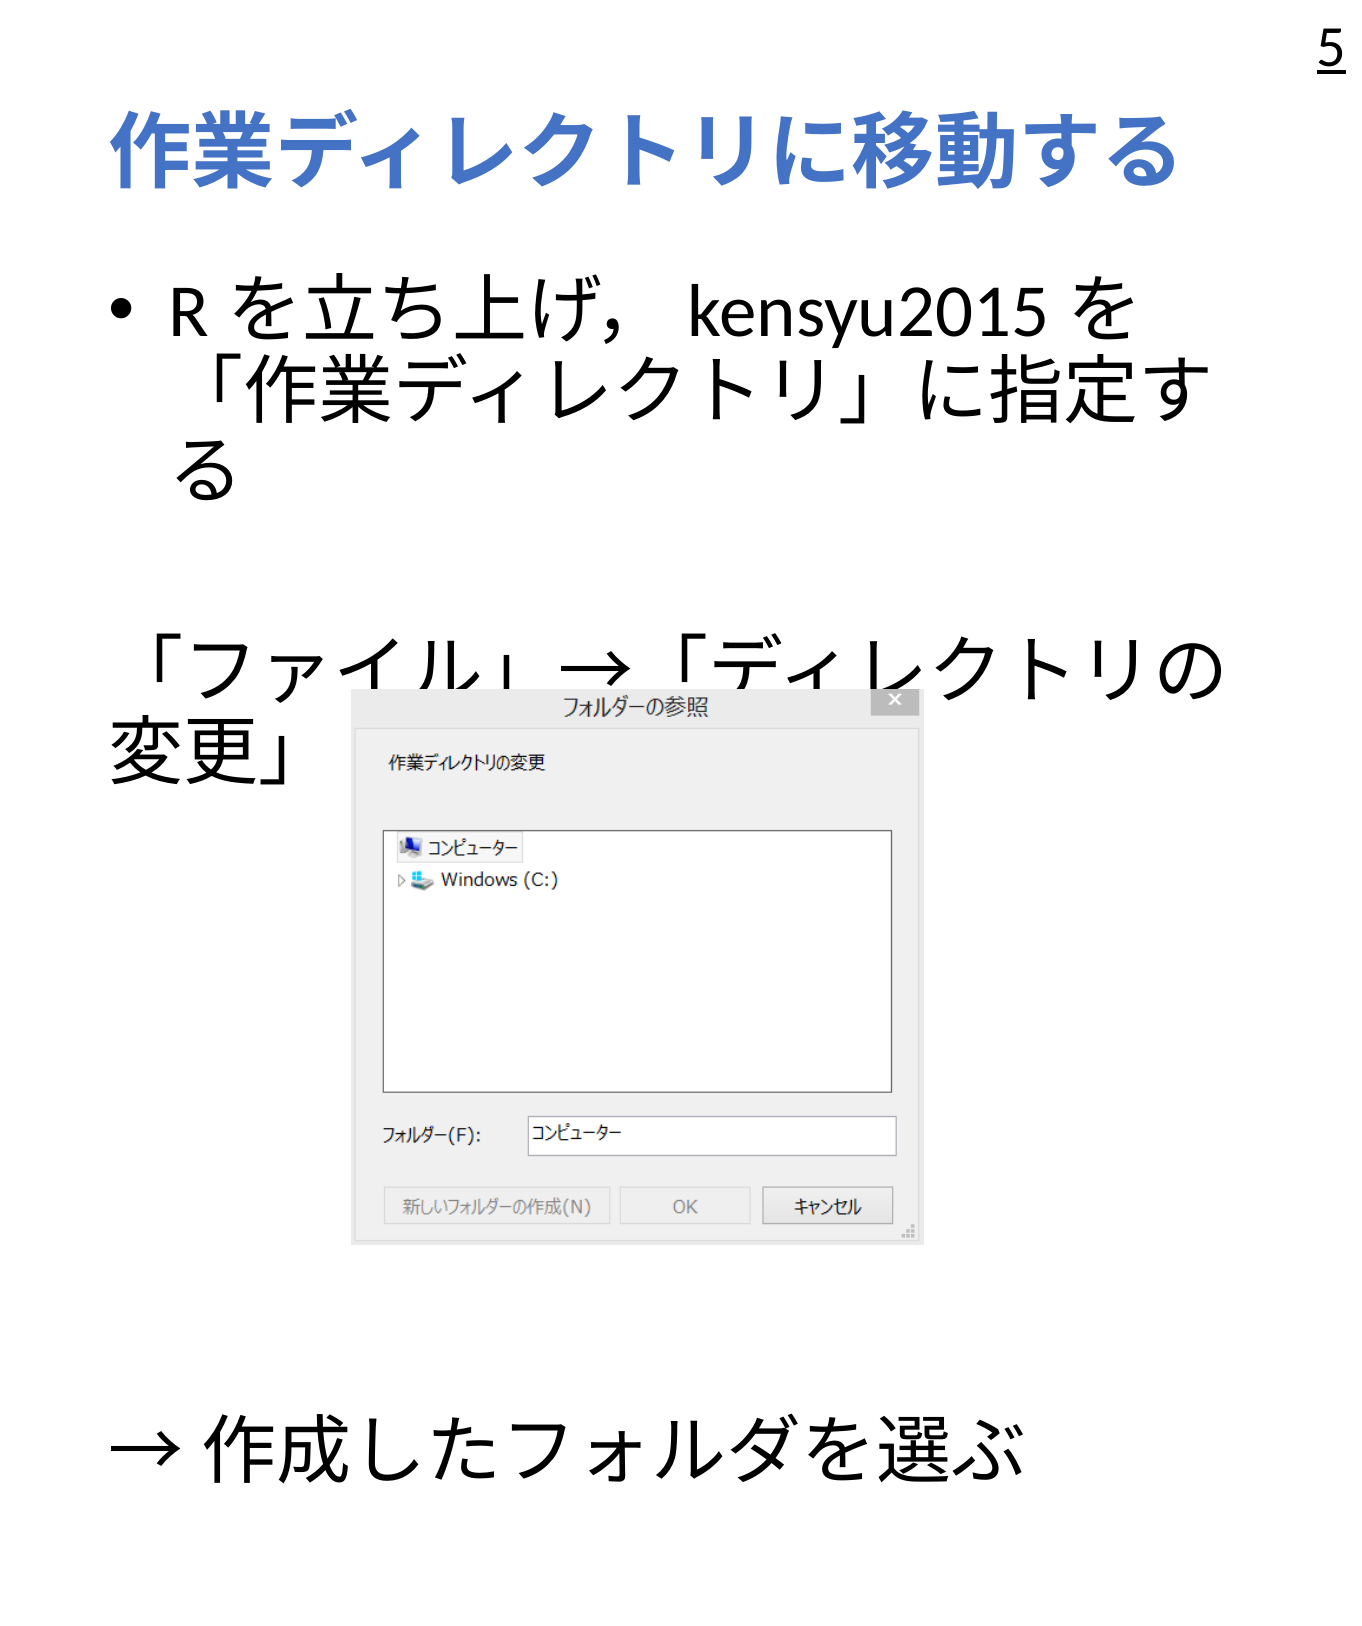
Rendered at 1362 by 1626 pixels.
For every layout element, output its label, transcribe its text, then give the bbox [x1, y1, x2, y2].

list Rを立ち上げ，kensyu2015を「作業ディレクトリ」に指定する 「ファイル」→「ディレクトリの変更」 →作成したフォルダを選ぶ [93, 263, 1268, 1563]
title 作業ディレクトリに移動する [93, 76, 1268, 234]
picture [351, 689, 924, 1245]
slide_number 5 [991, 0, 1362, 87]
